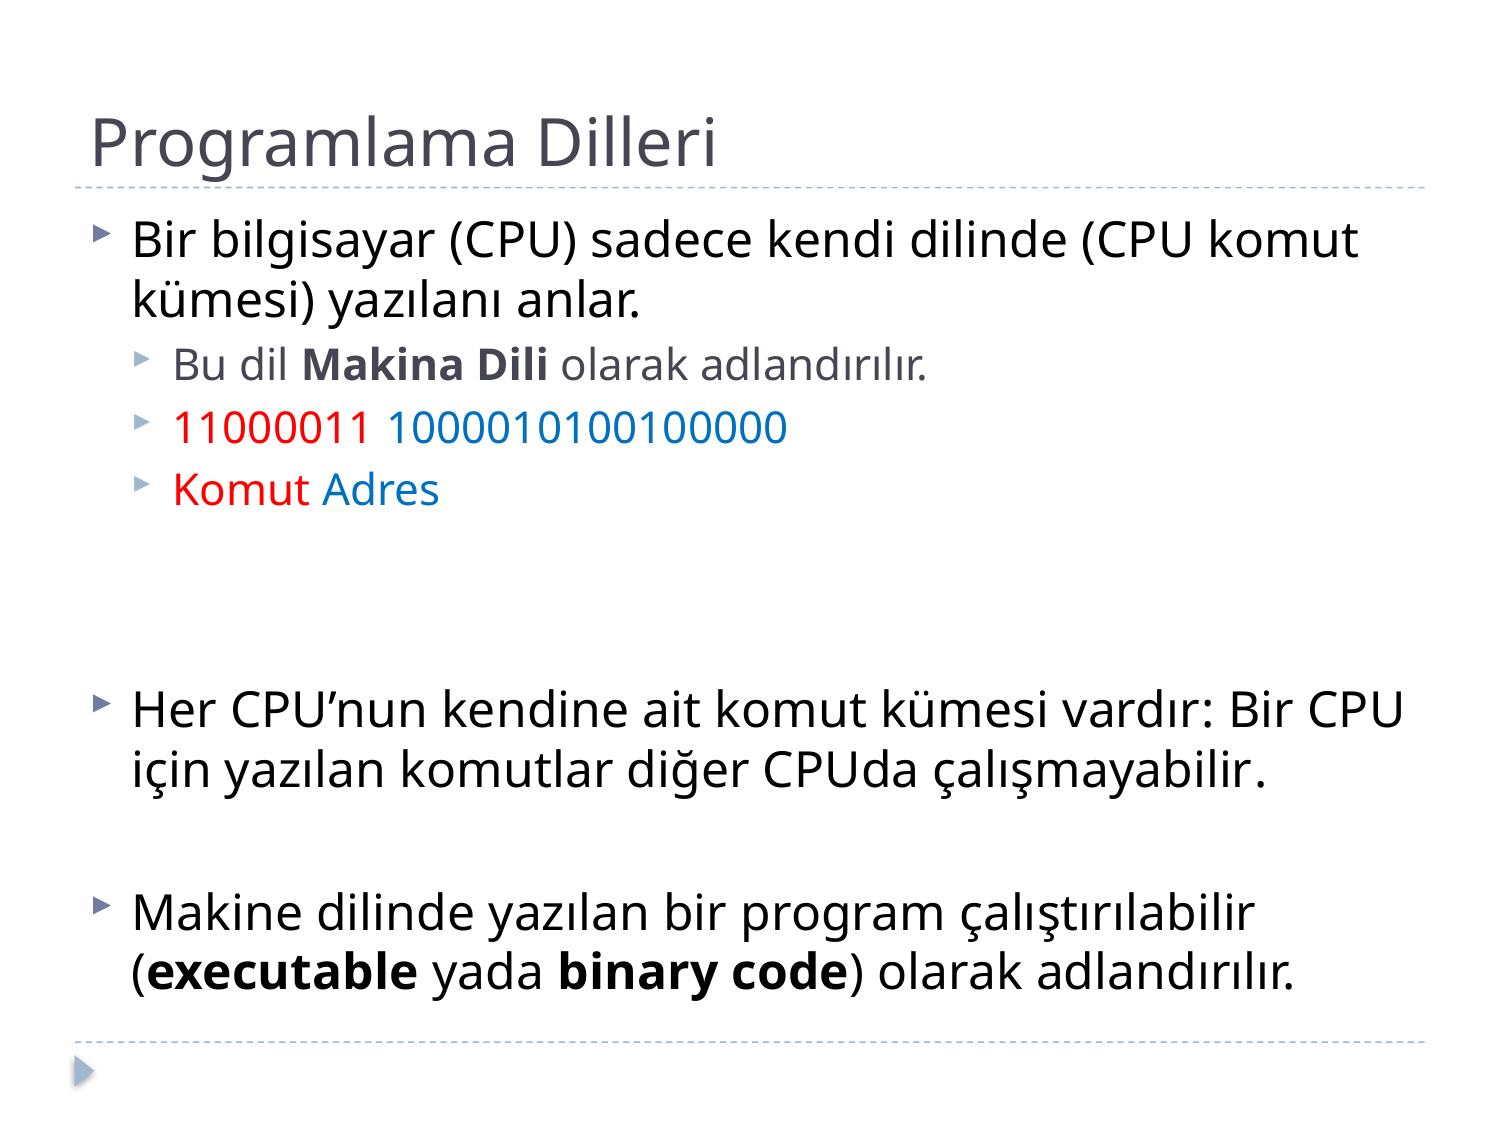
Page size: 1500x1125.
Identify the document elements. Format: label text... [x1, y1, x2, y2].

list Bir bilgisayar (CPU) sadece kendi dilinde (CPU komut kümesi) yazılanı anlar. Bu dil Makina Dili olarak adlandırılır. 11000011 1000010100100000 Komut Adres Her CPU’nun kendine ait komut kümesi vardır: Bir CPU için yazılan komutlar diğer CPUda çalışmayabilir. Makine dilinde yazılan bir program çalıştırılabilir (executable yada binary code) olarak adlandırılır. [75, 200, 1425, 1010]
title Programlama Dilleri [75, 24, 1425, 188]
